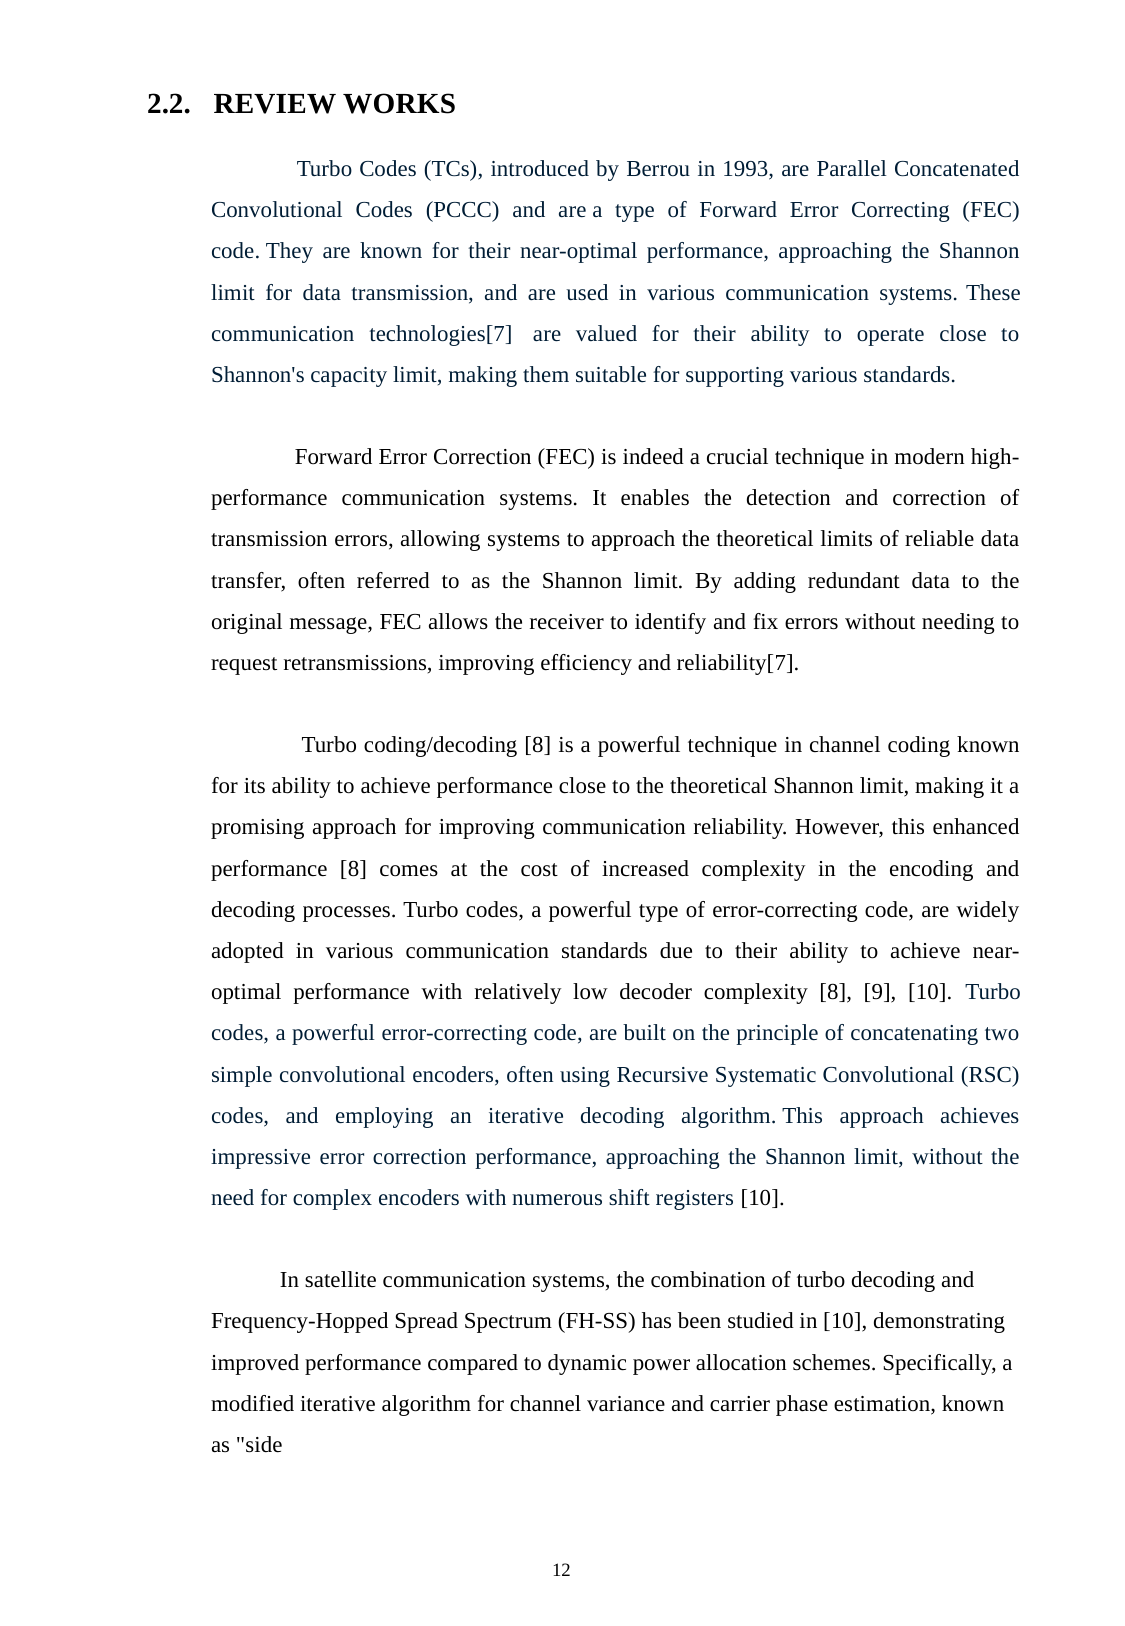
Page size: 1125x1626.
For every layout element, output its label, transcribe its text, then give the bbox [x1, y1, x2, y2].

text_box 12 [537, 1550, 1125, 1588]
text_box 2.2. REVIEW WORKS [46, 76, 929, 127]
text_box Turbo Codes (TCs), introduced by Berrou in 1993, are Parallel Concatenated Convolutional Codes (PCCC) and are a type of Forward Error Correcting (FEC) code. They are known for their near-optimal performance, approaching the Shannon limit for data transmission, and are used in various communication systems. These communication technologies[7] are valued for their ability to operate close to Shannon's capacity limit, making them suitable for supporting various standards. Forward Error Correction (FEC) is indeed a crucial technique in modern high-performance communication systems. It enables the detection and correction of transmission errors, allowing systems to approach the theoretical limits of reliable data transfer, often referred to as the Shannon limit. By adding redundant data to the original message, FEC allows the receiver to identify and fix errors without needing to request retransmissions, improving efficiency and reliability[7]. Turbo coding/decoding [8] is a powerful technique in channel coding known for its ability to achieve performance close to the theoretical Shannon limit, making it a promising approach for improving communication reliability. However, this enhanced performance [8] comes at the cost of increased complexity in the encoding and decoding processes. Turbo codes, a powerful type of error-correcting code, are widely adopted in various communication standards due to their ability to achieve near-optimal performance with relatively low decoder complexity [8], [9], [10]. Turbo codes, a powerful error-correcting code, are built on the principle of concatenating two simple convolutional encoders, often using Recursive Systematic Convolutional (RSC) codes, and employing an iterative decoding algorithm. This approach achieves impressive error correction performance, approaching the Shannon limit, without the need for complex encoders with numerous shift registers [10]. In satellite communication systems, the combination of turbo decoding and Frequency-Hopped Spread Spectrum (FH-SS) has been studied in [10], demonstrating improved performance compared to dynamic power allocation schemes. Specifically, a modified iterative algorithm for channel variance and carrier phase estimation, known as "side [196, 132, 1036, 1465]
